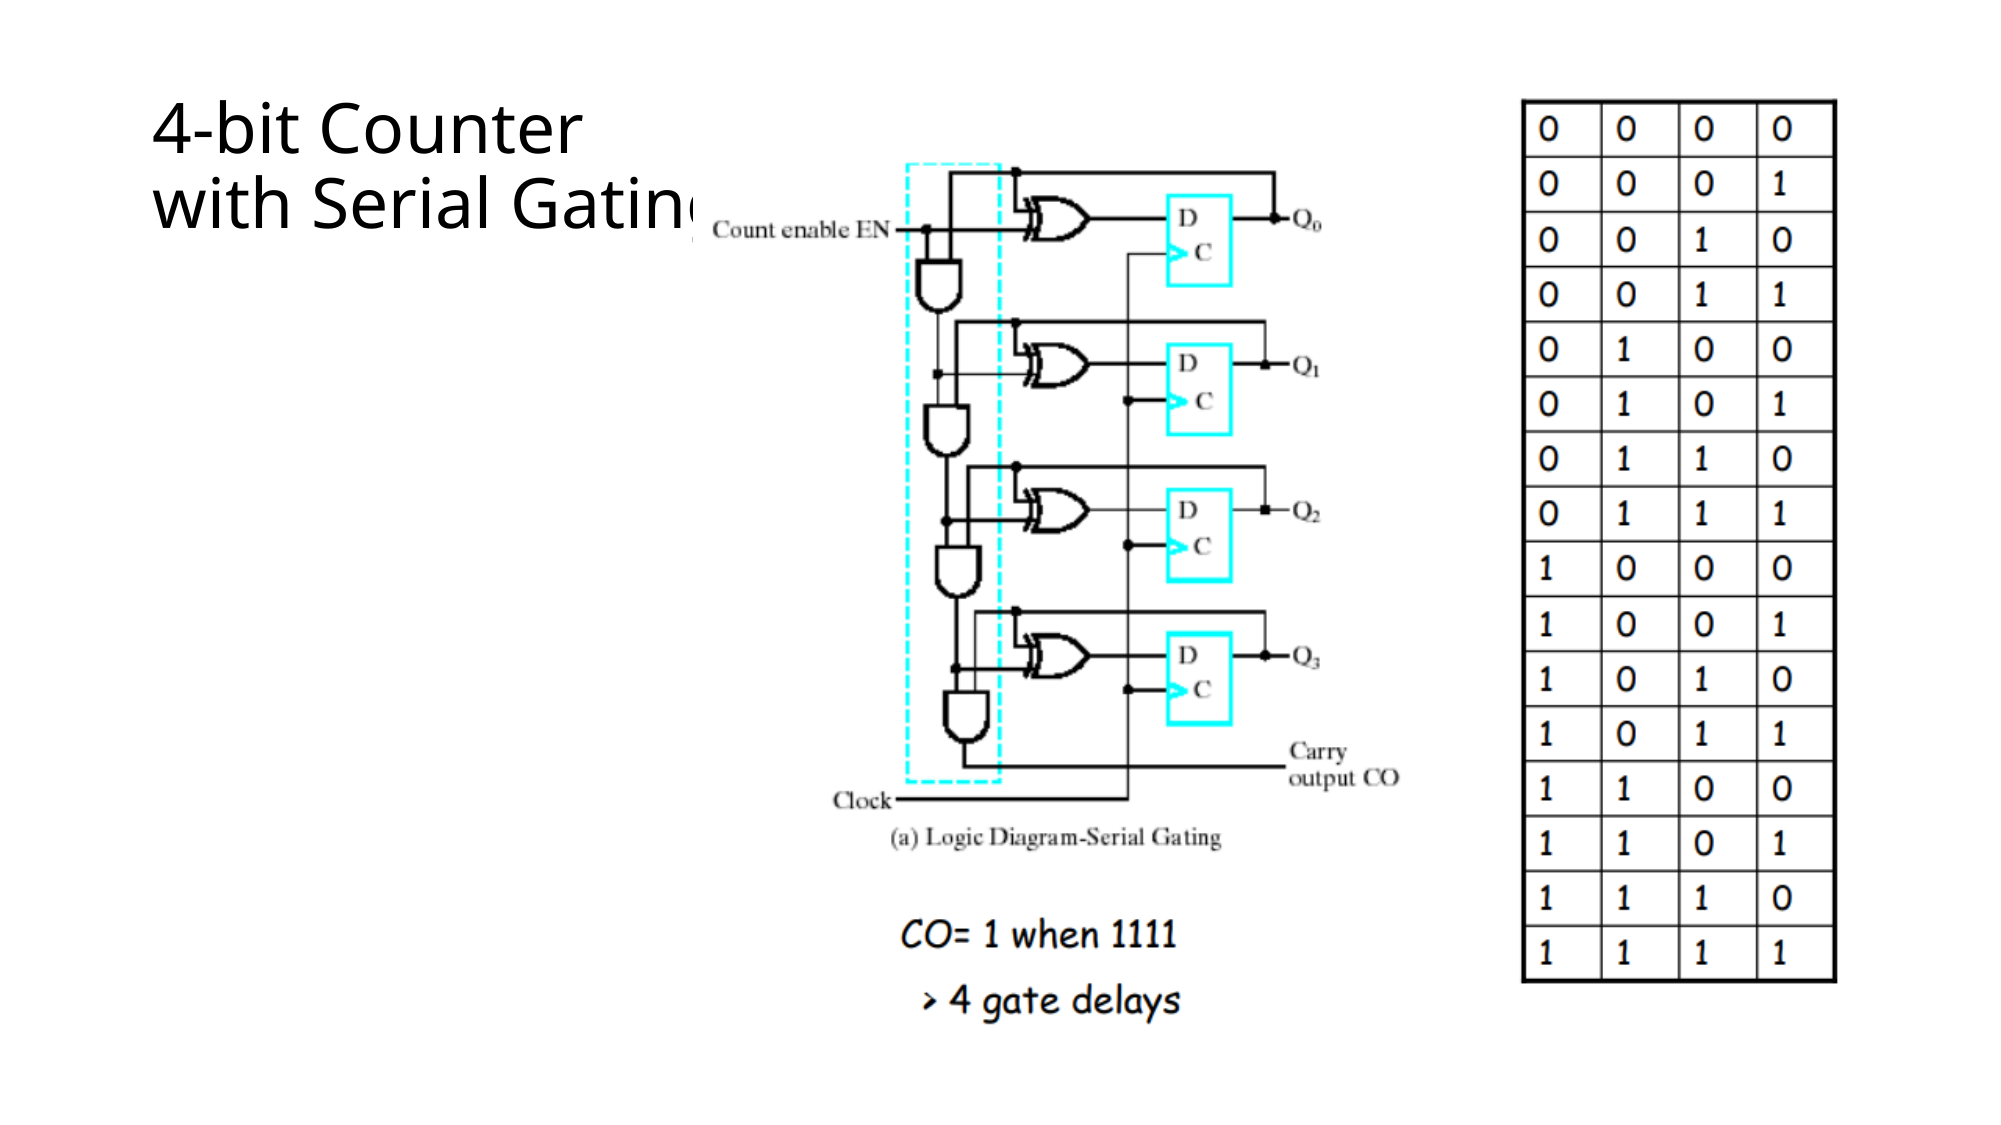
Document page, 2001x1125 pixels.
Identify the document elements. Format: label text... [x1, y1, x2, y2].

title 4-bit Counter with Serial Gating [137, 59, 748, 278]
picture [692, 80, 1861, 1029]
